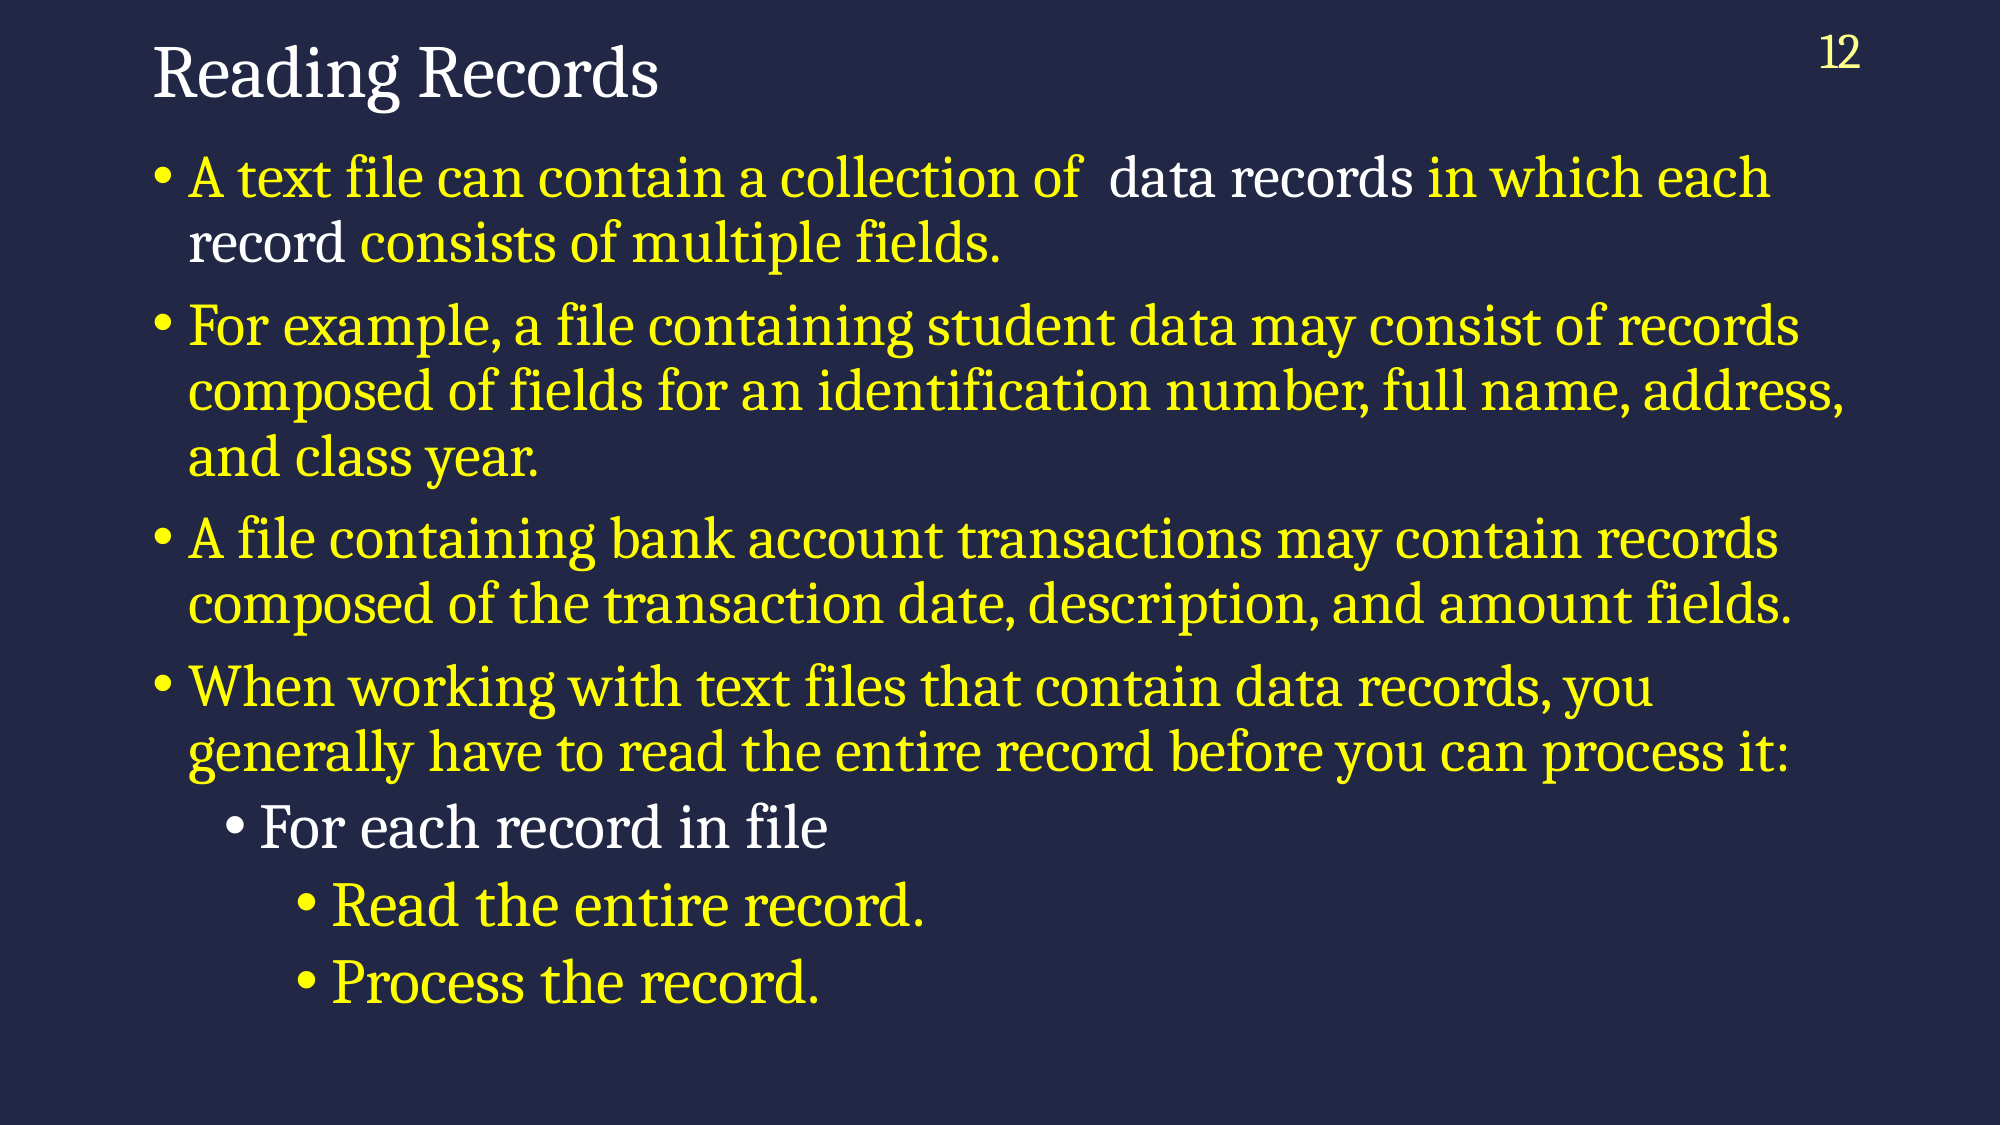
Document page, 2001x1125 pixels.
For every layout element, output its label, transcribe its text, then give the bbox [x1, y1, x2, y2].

title Reading Records [137, 22, 1877, 125]
slide_number 12 [1760, 18, 1877, 79]
list A text file can contain a collection of data records in which each record consists of multiple fields. For example, a file containing student data may consist of records composed of fields for an identification number, full name, address, and class year. A file containing bank account transactions may contain records composed of the transaction date, description, and amount fields. When working with text files that contain data records, you generally have to read the entire record before you can process it: For each record in file Read the entire record. Process the record. [137, 137, 1877, 1038]
